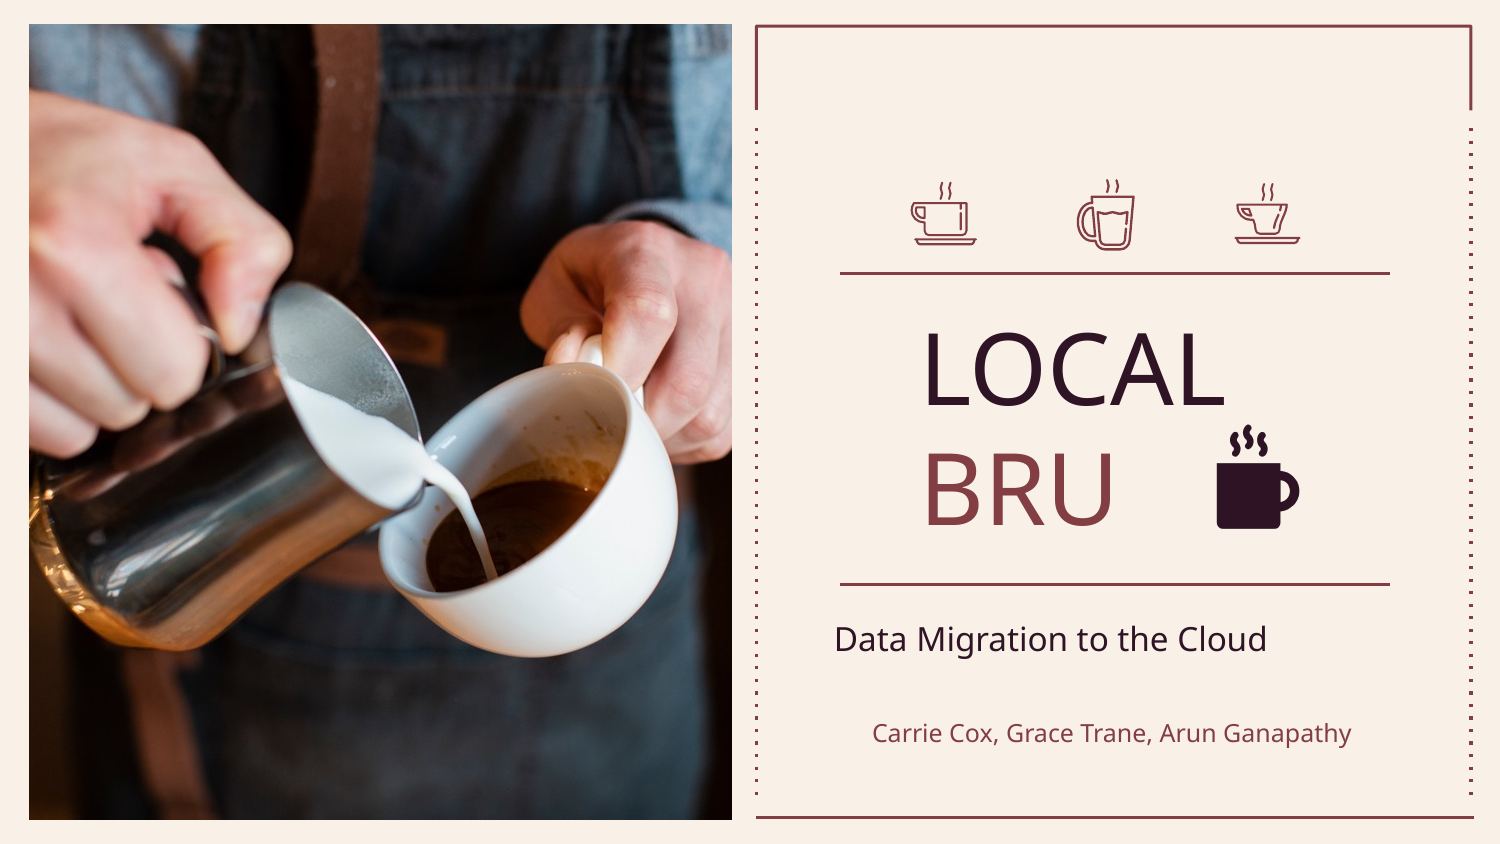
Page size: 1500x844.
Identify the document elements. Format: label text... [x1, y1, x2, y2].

picture [1196, 414, 1320, 538]
picture [29, 24, 733, 820]
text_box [910, 181, 978, 246]
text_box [1234, 182, 1302, 245]
text_box Data Migration to the Cloud [818, 611, 1500, 666]
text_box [1076, 178, 1135, 251]
title LOCAL BRU [904, 290, 1346, 578]
subtitle Carrie Cox, Grace Trane, Arun Ganapathy [819, 702, 1406, 755]
